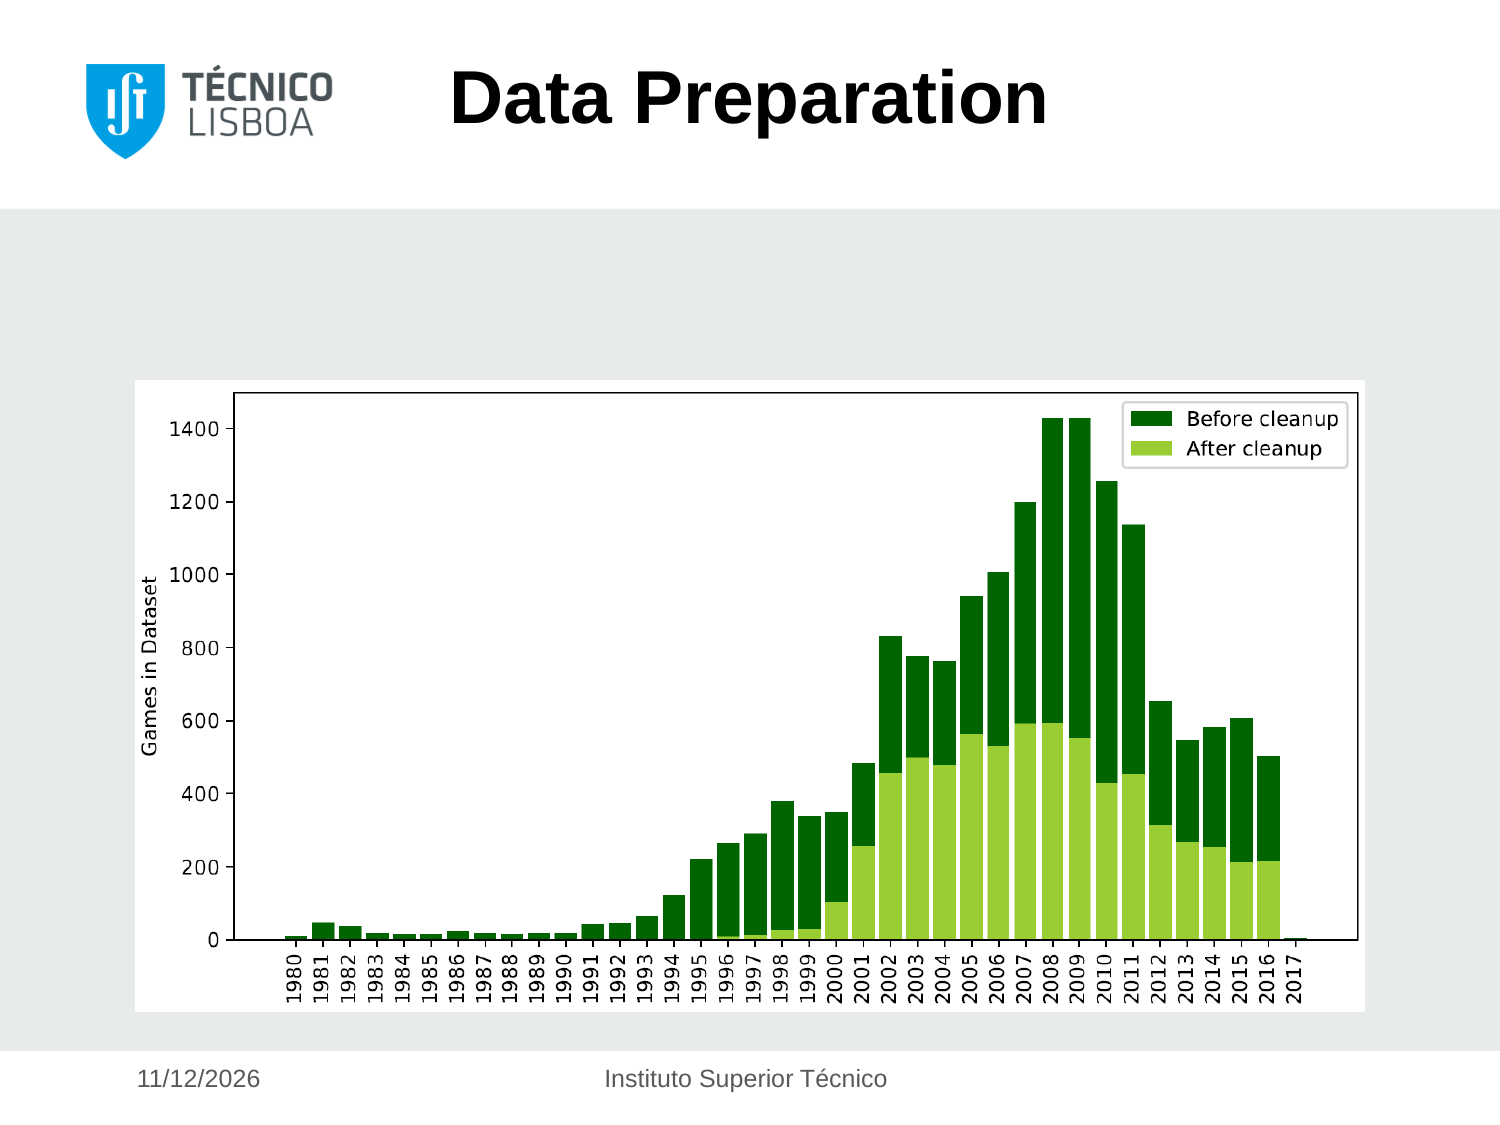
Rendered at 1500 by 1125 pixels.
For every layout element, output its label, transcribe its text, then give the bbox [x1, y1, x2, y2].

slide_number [121, 1052, 425, 1103]
picture [0, 0, 1500, 1125]
footer Instituto Superior Técnico [512, 1052, 988, 1103]
title Data Preparation [121, 22, 1378, 165]
